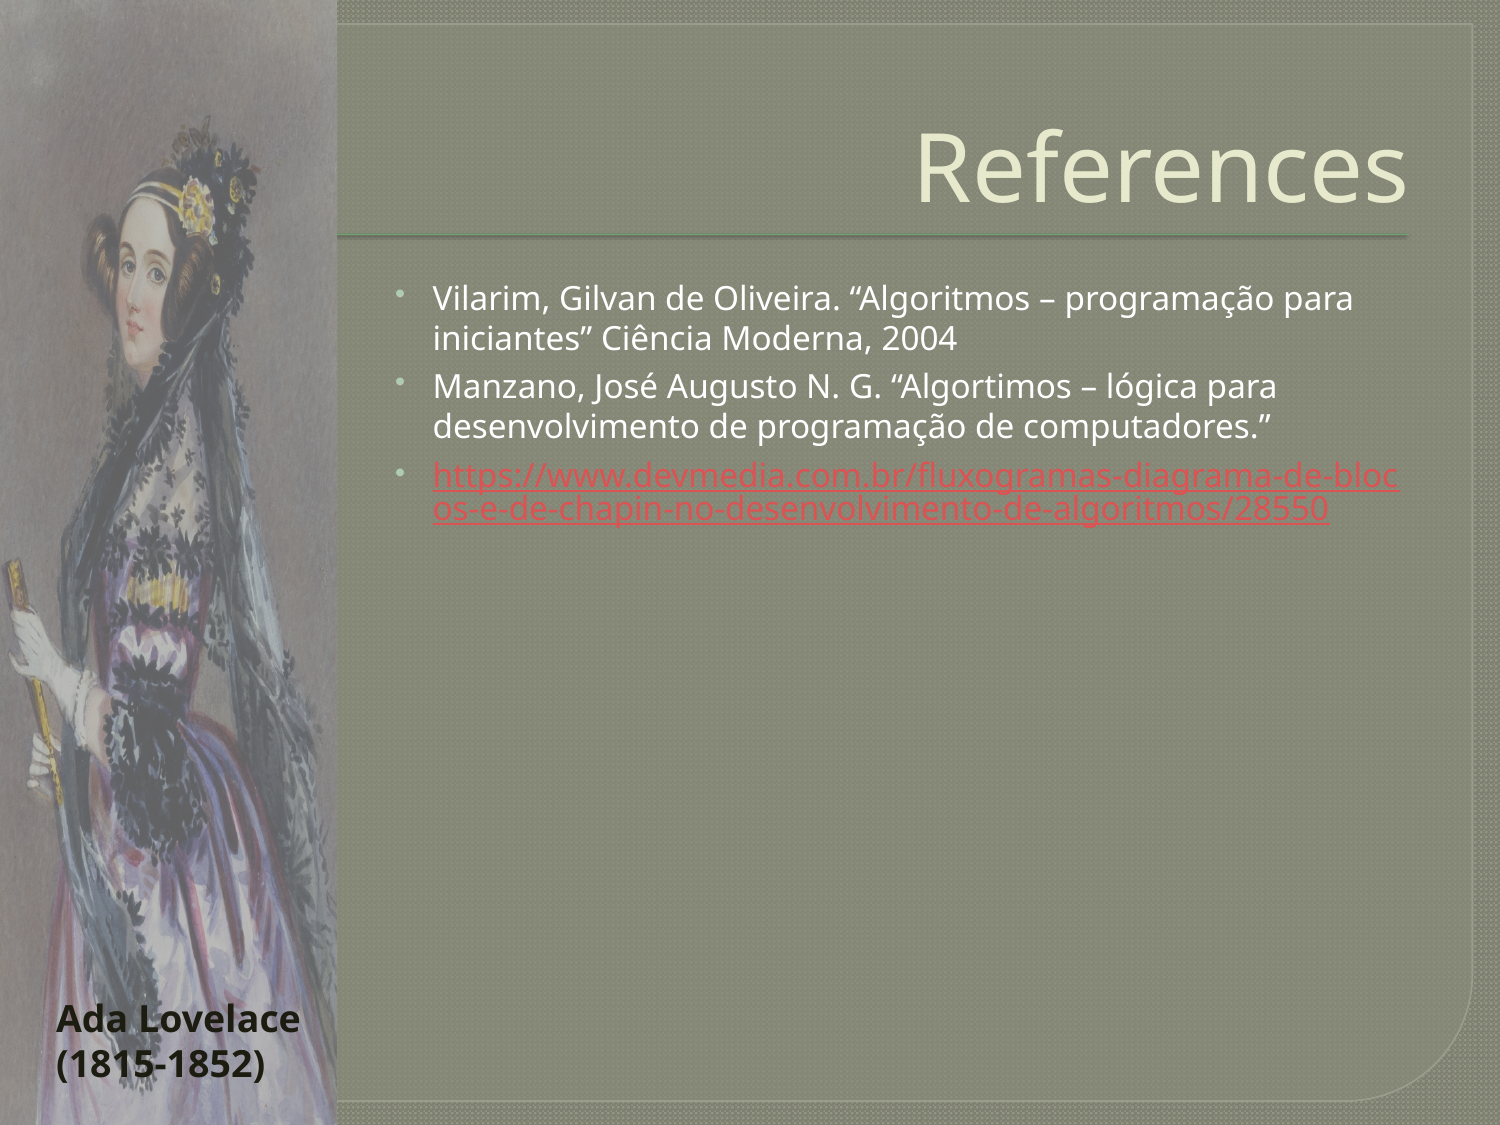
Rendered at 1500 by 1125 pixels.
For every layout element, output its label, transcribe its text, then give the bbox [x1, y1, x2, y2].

list Vilarim, Gilvan de Oliveira. “Algoritmos – programação para iniciantes” Ciência Moderna, 2004 Manzano, José Augusto N. G. “Algortimos – lógica para desenvolvimento de programação de computadores.” https://www.devmedia.com.br/fluxogramas-diagrama-de-blocos-e-de-chapin-no-desenvolvimento-de-algoritmos/28550 [312, 270, 1425, 1013]
title References [336, 41, 1425, 230]
